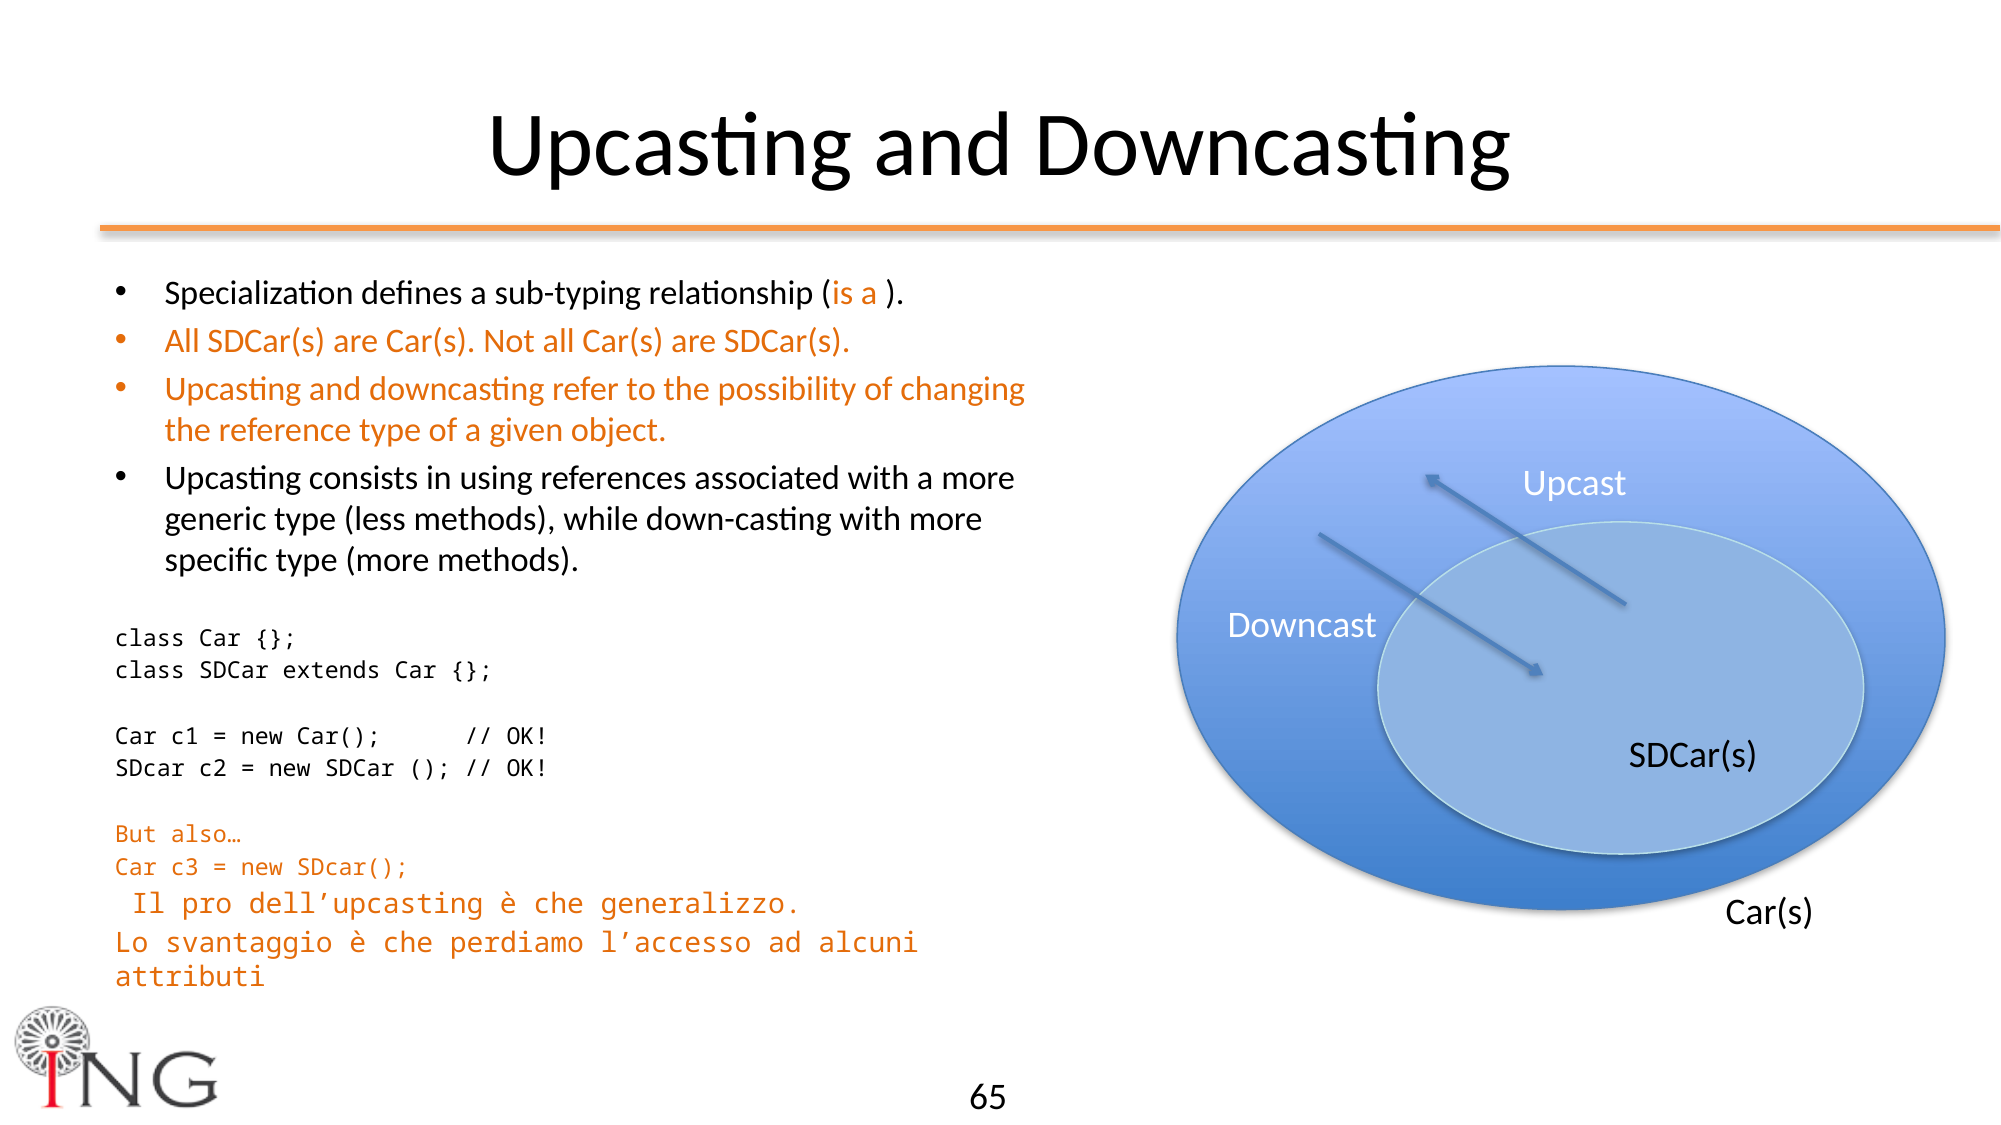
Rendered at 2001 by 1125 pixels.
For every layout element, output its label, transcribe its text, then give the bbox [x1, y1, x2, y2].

text_box [1377, 521, 1865, 855]
list Specialization defines a sub-typing relationship (is a ). All SDCar(s) are Car(s). Not all Car(s) are SDCar(s). Upcasting and downcasting refer to the possibility of changing the reference type of a given object. Upcasting consists in using references associated with a more generic type (less methods), while down-casting with more specific type (more methods). class Car {}; class SDCar extends Car {}; Car c1 = new Car(); // OK! SDcar c2 = new SDCar (); // OK! But also… Car c3 = new SDcar(); Il pro dell’upcasting è che generalizzo. Lo svantaggio è che perdiamo l’accesso ad alcuni attributi [99, 262, 1095, 1005]
text_box Downcast [1212, 592, 1313, 653]
text_box Upcast [1507, 451, 1644, 511]
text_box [1424, 474, 1627, 605]
text_box [1176, 365, 1946, 911]
text_box SDCar(s) [1614, 722, 1775, 783]
title Upcasting and Downcasting [99, 45, 1900, 233]
slide_number 65 [954, 1064, 1750, 1125]
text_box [1318, 533, 1544, 676]
text_box Car(s) [1710, 879, 1831, 940]
picture [0, 987, 244, 1125]
